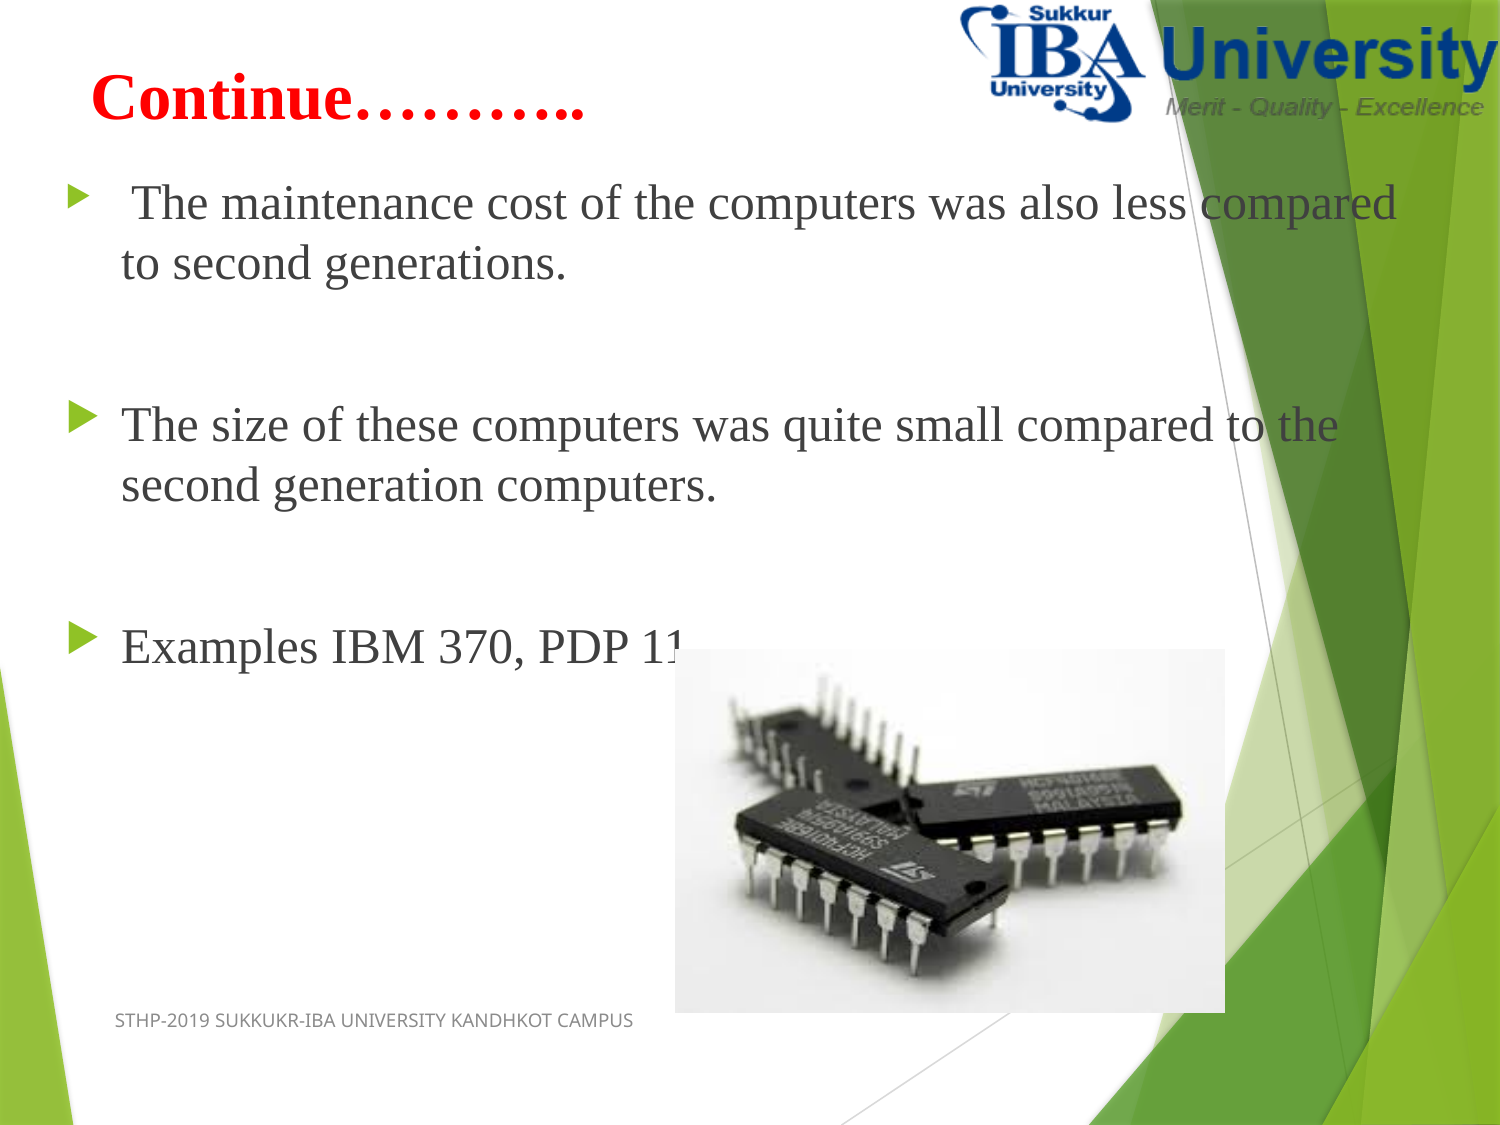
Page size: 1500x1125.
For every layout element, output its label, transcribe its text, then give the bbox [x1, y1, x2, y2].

list The maintenance cost of the computers was also less compared to second generations. The size of these computers was quite small compared to the second generation computers. Examples IBM 370, PDP 11. [50, 162, 1463, 1088]
picture [674, 649, 1226, 1013]
picture [954, 0, 1498, 128]
title Continue……….. [75, 45, 1425, 138]
footer STHP-2019 SUKKUKR-IBA UNIVERSITY KANDHKOT CAMPUS [99, 991, 859, 1051]
